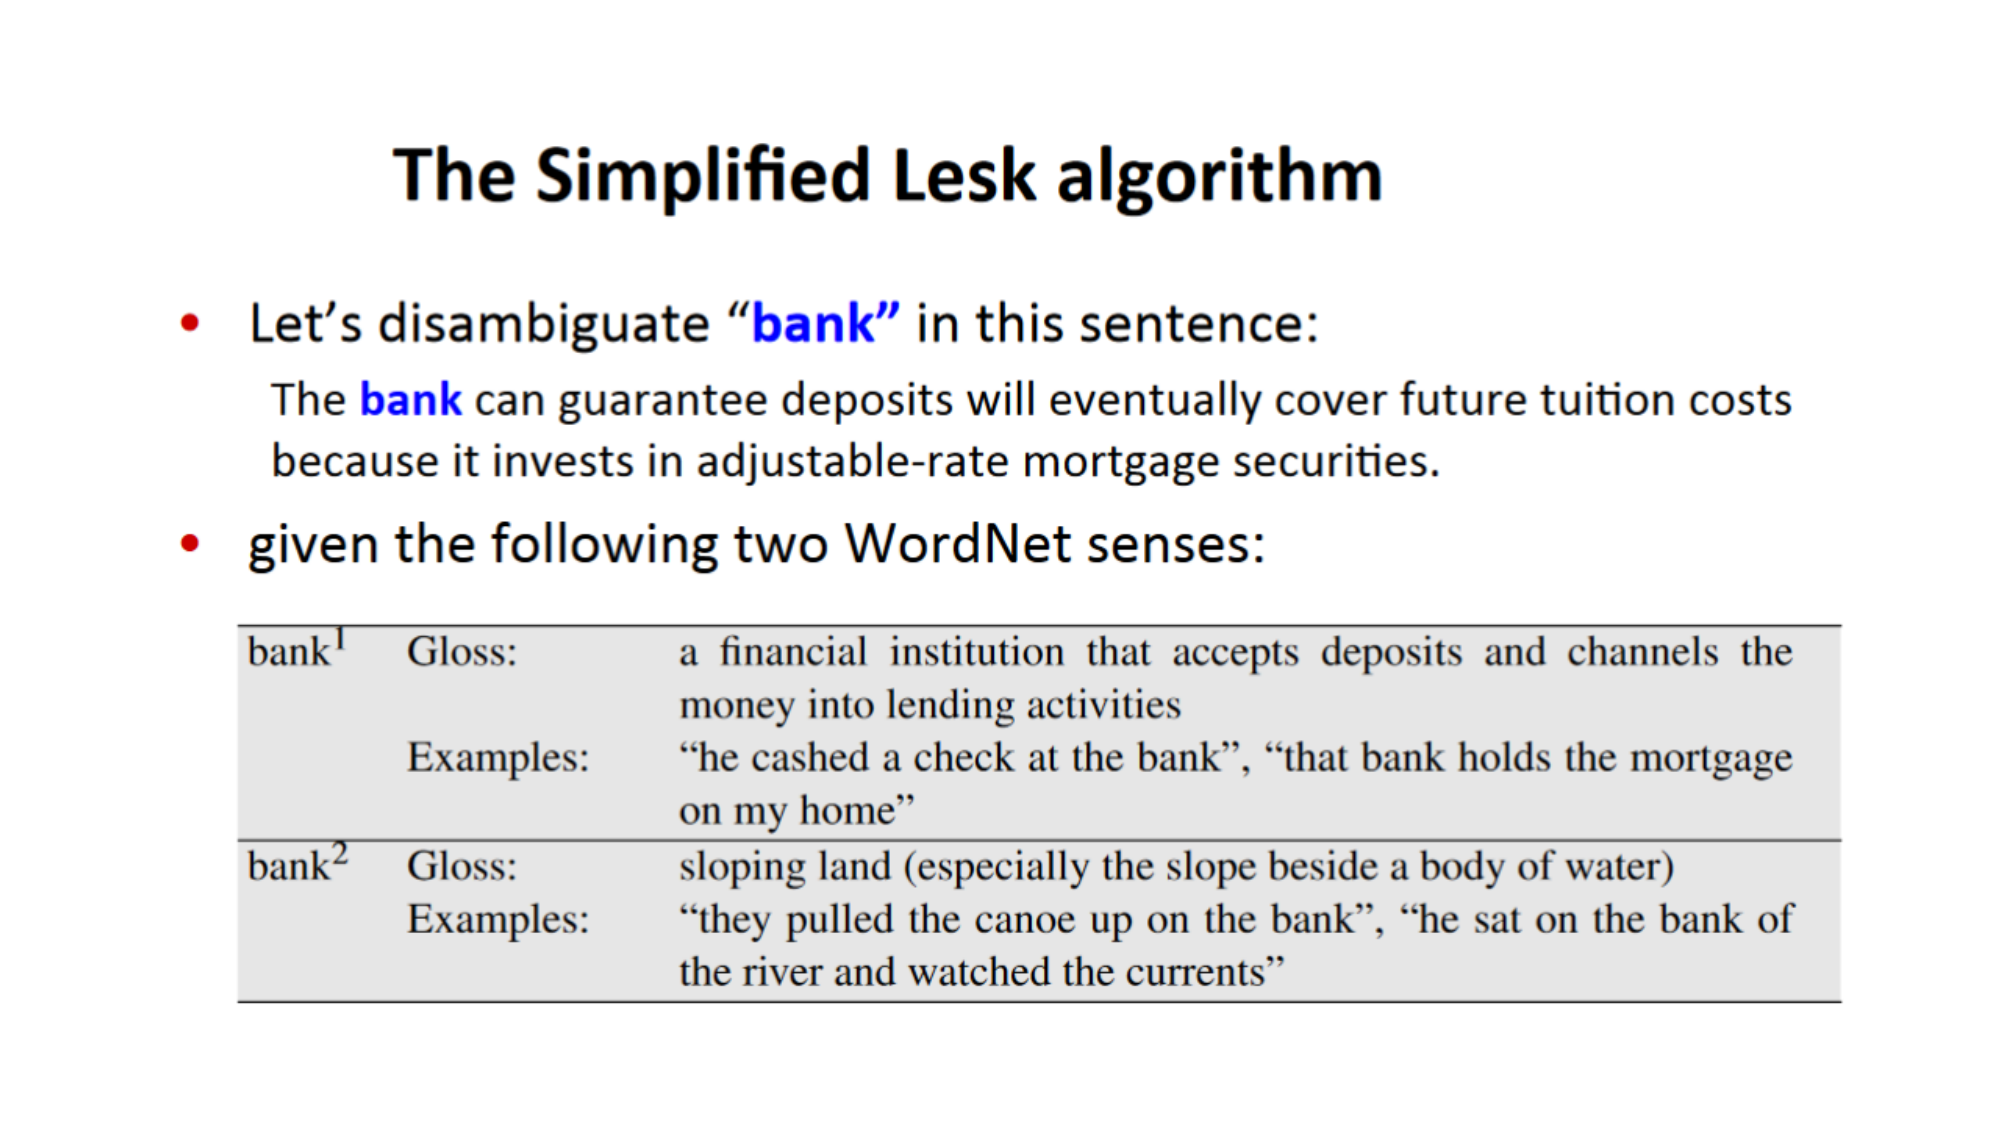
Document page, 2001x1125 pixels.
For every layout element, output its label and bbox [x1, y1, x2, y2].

picture [135, 106, 1865, 1019]
